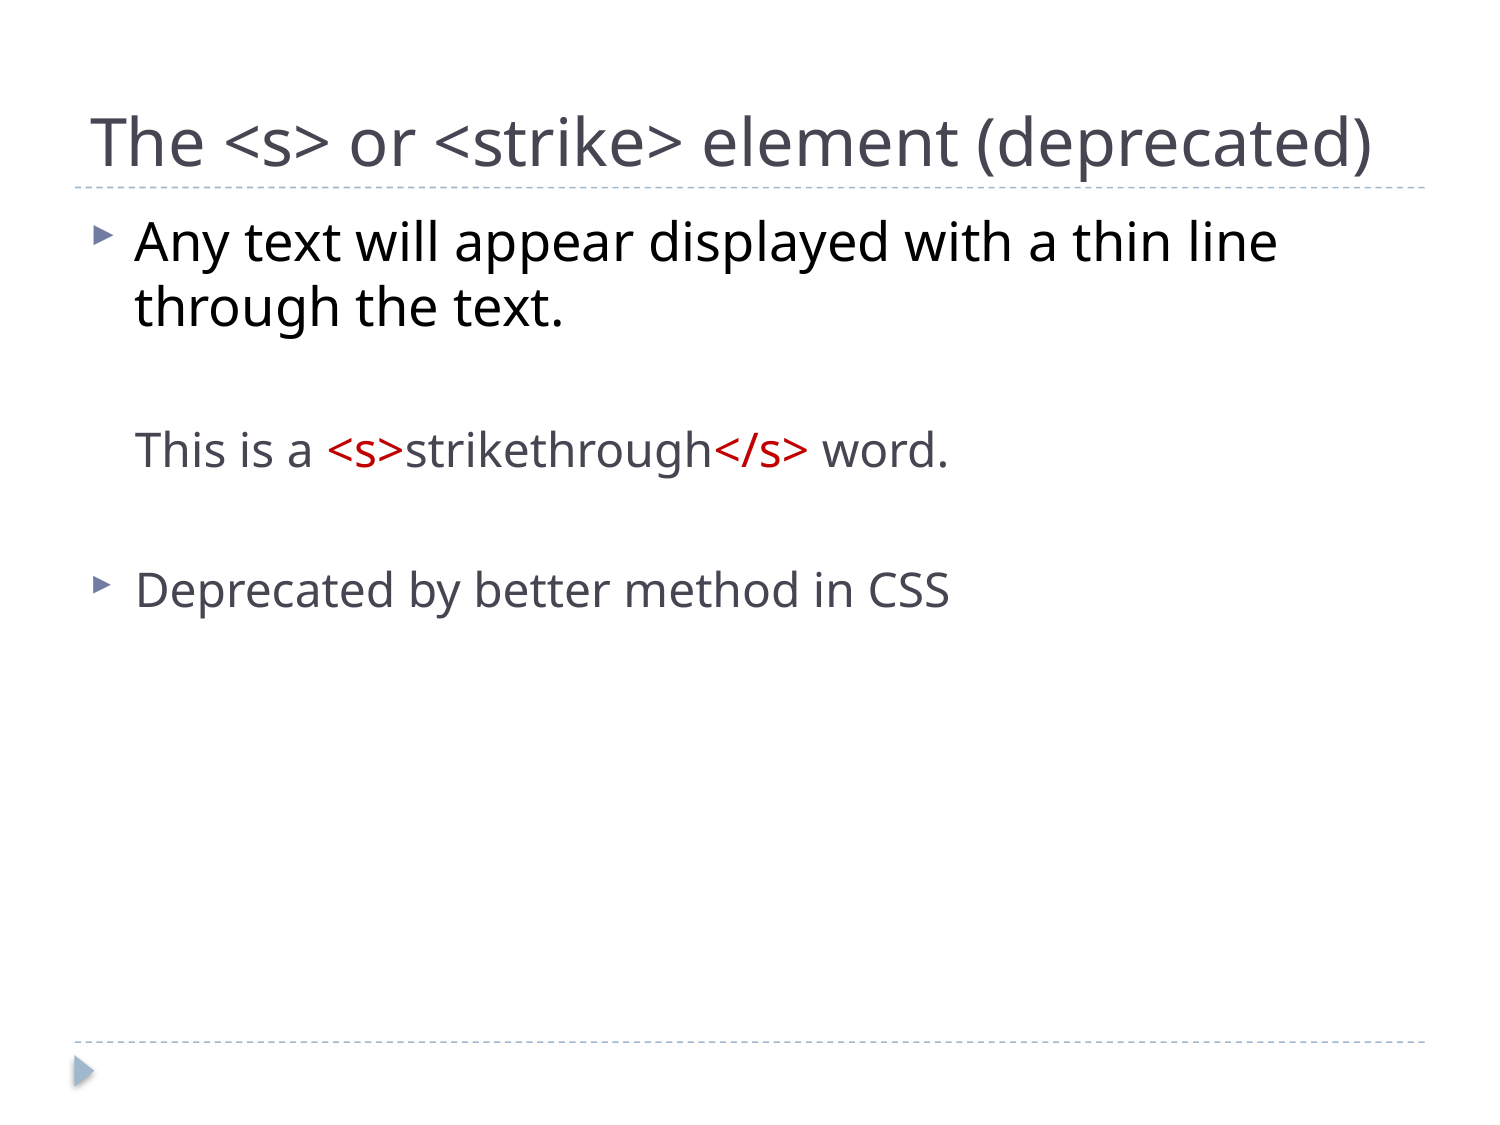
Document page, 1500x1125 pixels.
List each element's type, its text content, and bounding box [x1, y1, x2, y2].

list Any text will appear displayed with a thin line through the text. This is a <s>strikethrough</s> word. Deprecated by better method in CSS [75, 200, 1425, 1010]
title The <s> or <strike> element (deprecated) [75, 24, 1425, 188]
